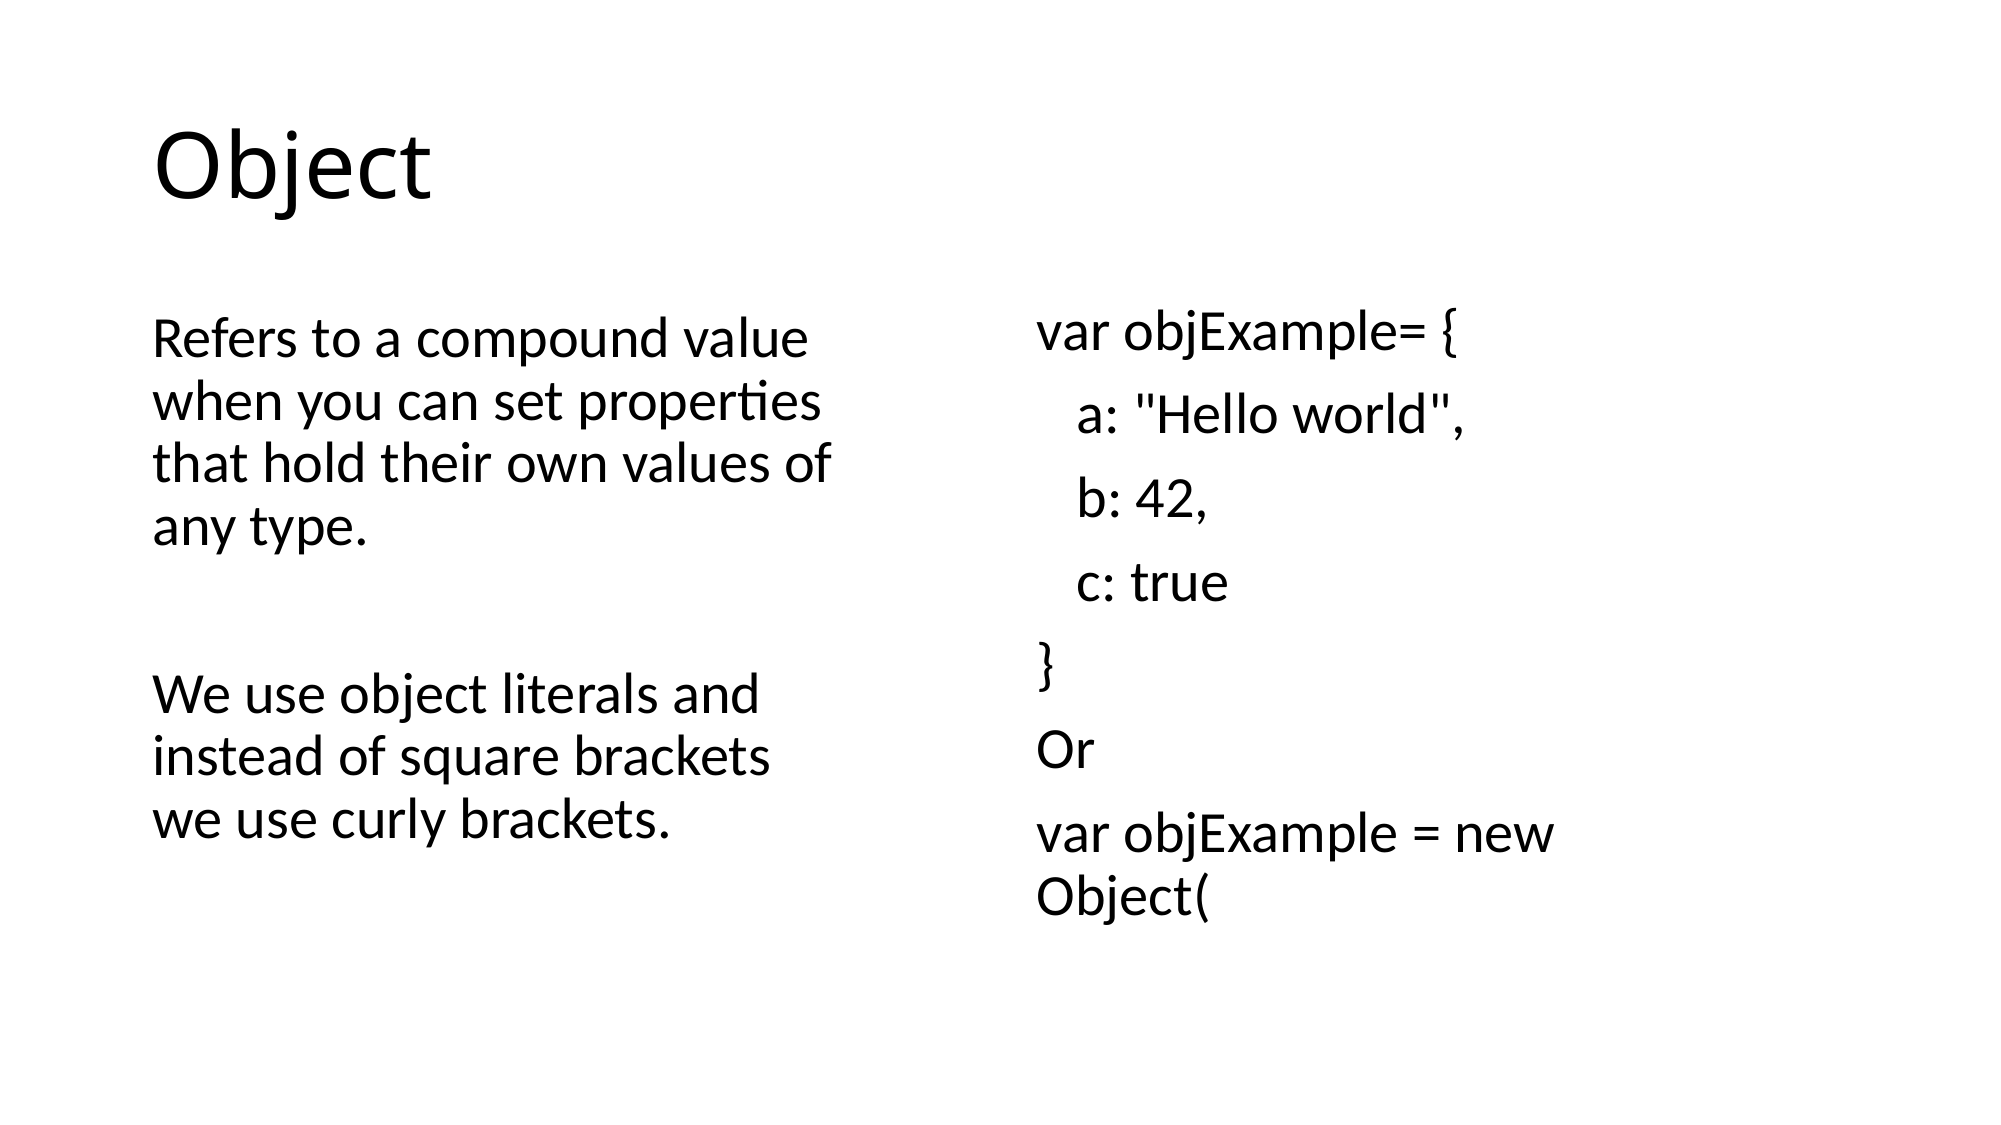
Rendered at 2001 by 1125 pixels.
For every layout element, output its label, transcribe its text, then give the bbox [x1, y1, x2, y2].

text_box var objExample= { a: "Hello world", b: 42, c: true } Or var objExample = new Object( [1021, 292, 1747, 1007]
list Refers to a compound value when you can set properties that hold their own values of any type. We use object literals and instead of square brackets we use curly brackets. [137, 299, 863, 1014]
title Object [137, 59, 1863, 278]
